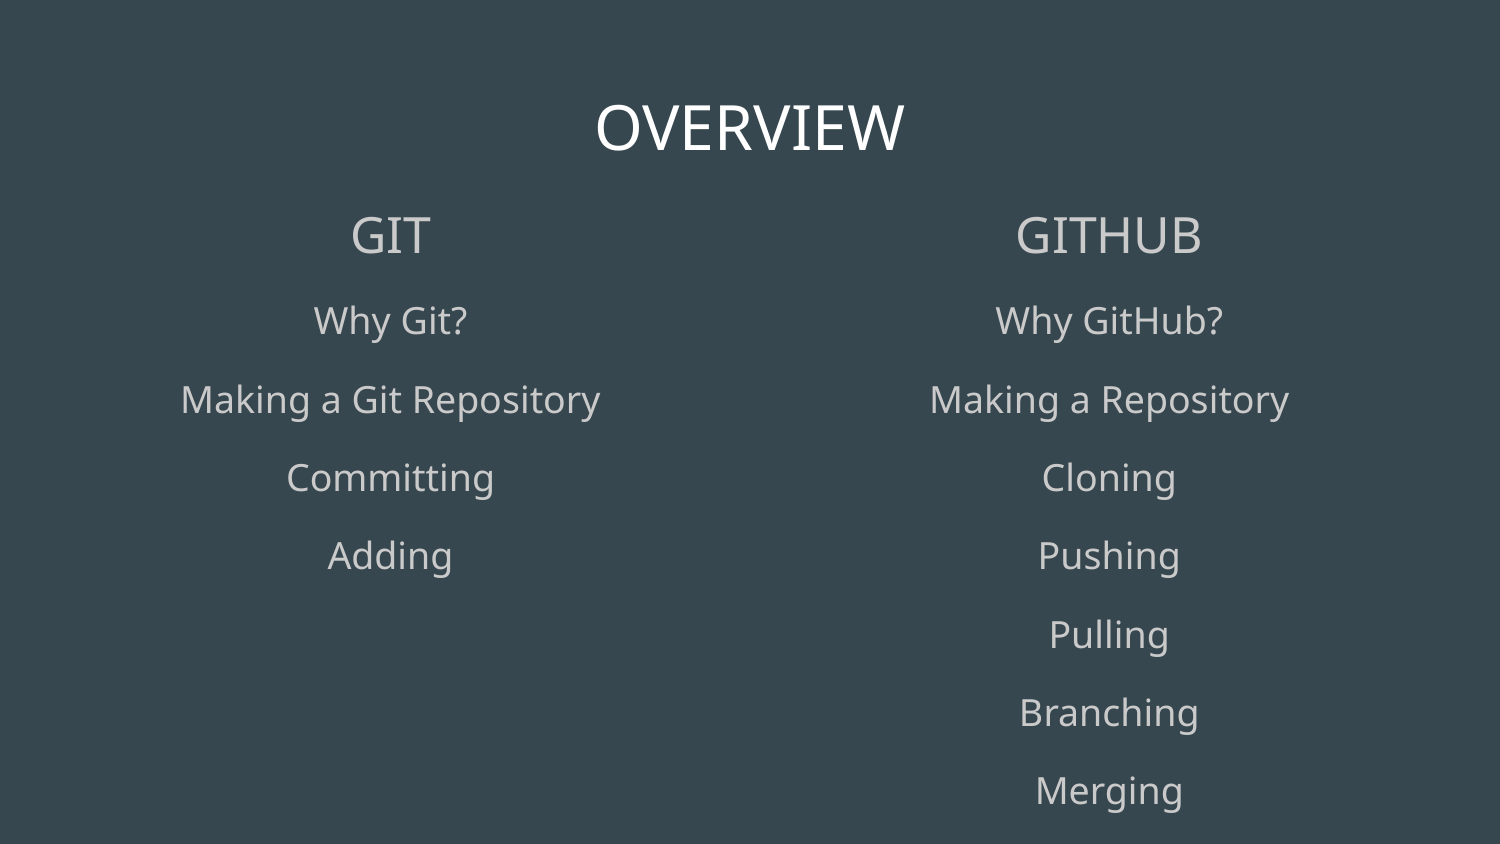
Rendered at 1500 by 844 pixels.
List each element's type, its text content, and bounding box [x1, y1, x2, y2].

title OVERVIEW [51, 72, 1449, 167]
list GITHUB Why GitHub? Making a Repository Cloning Pushing Pulling Branching Merging [781, 189, 1438, 750]
list GIT Why Git? Making a Git Repository Committing Adding [62, 189, 719, 750]
